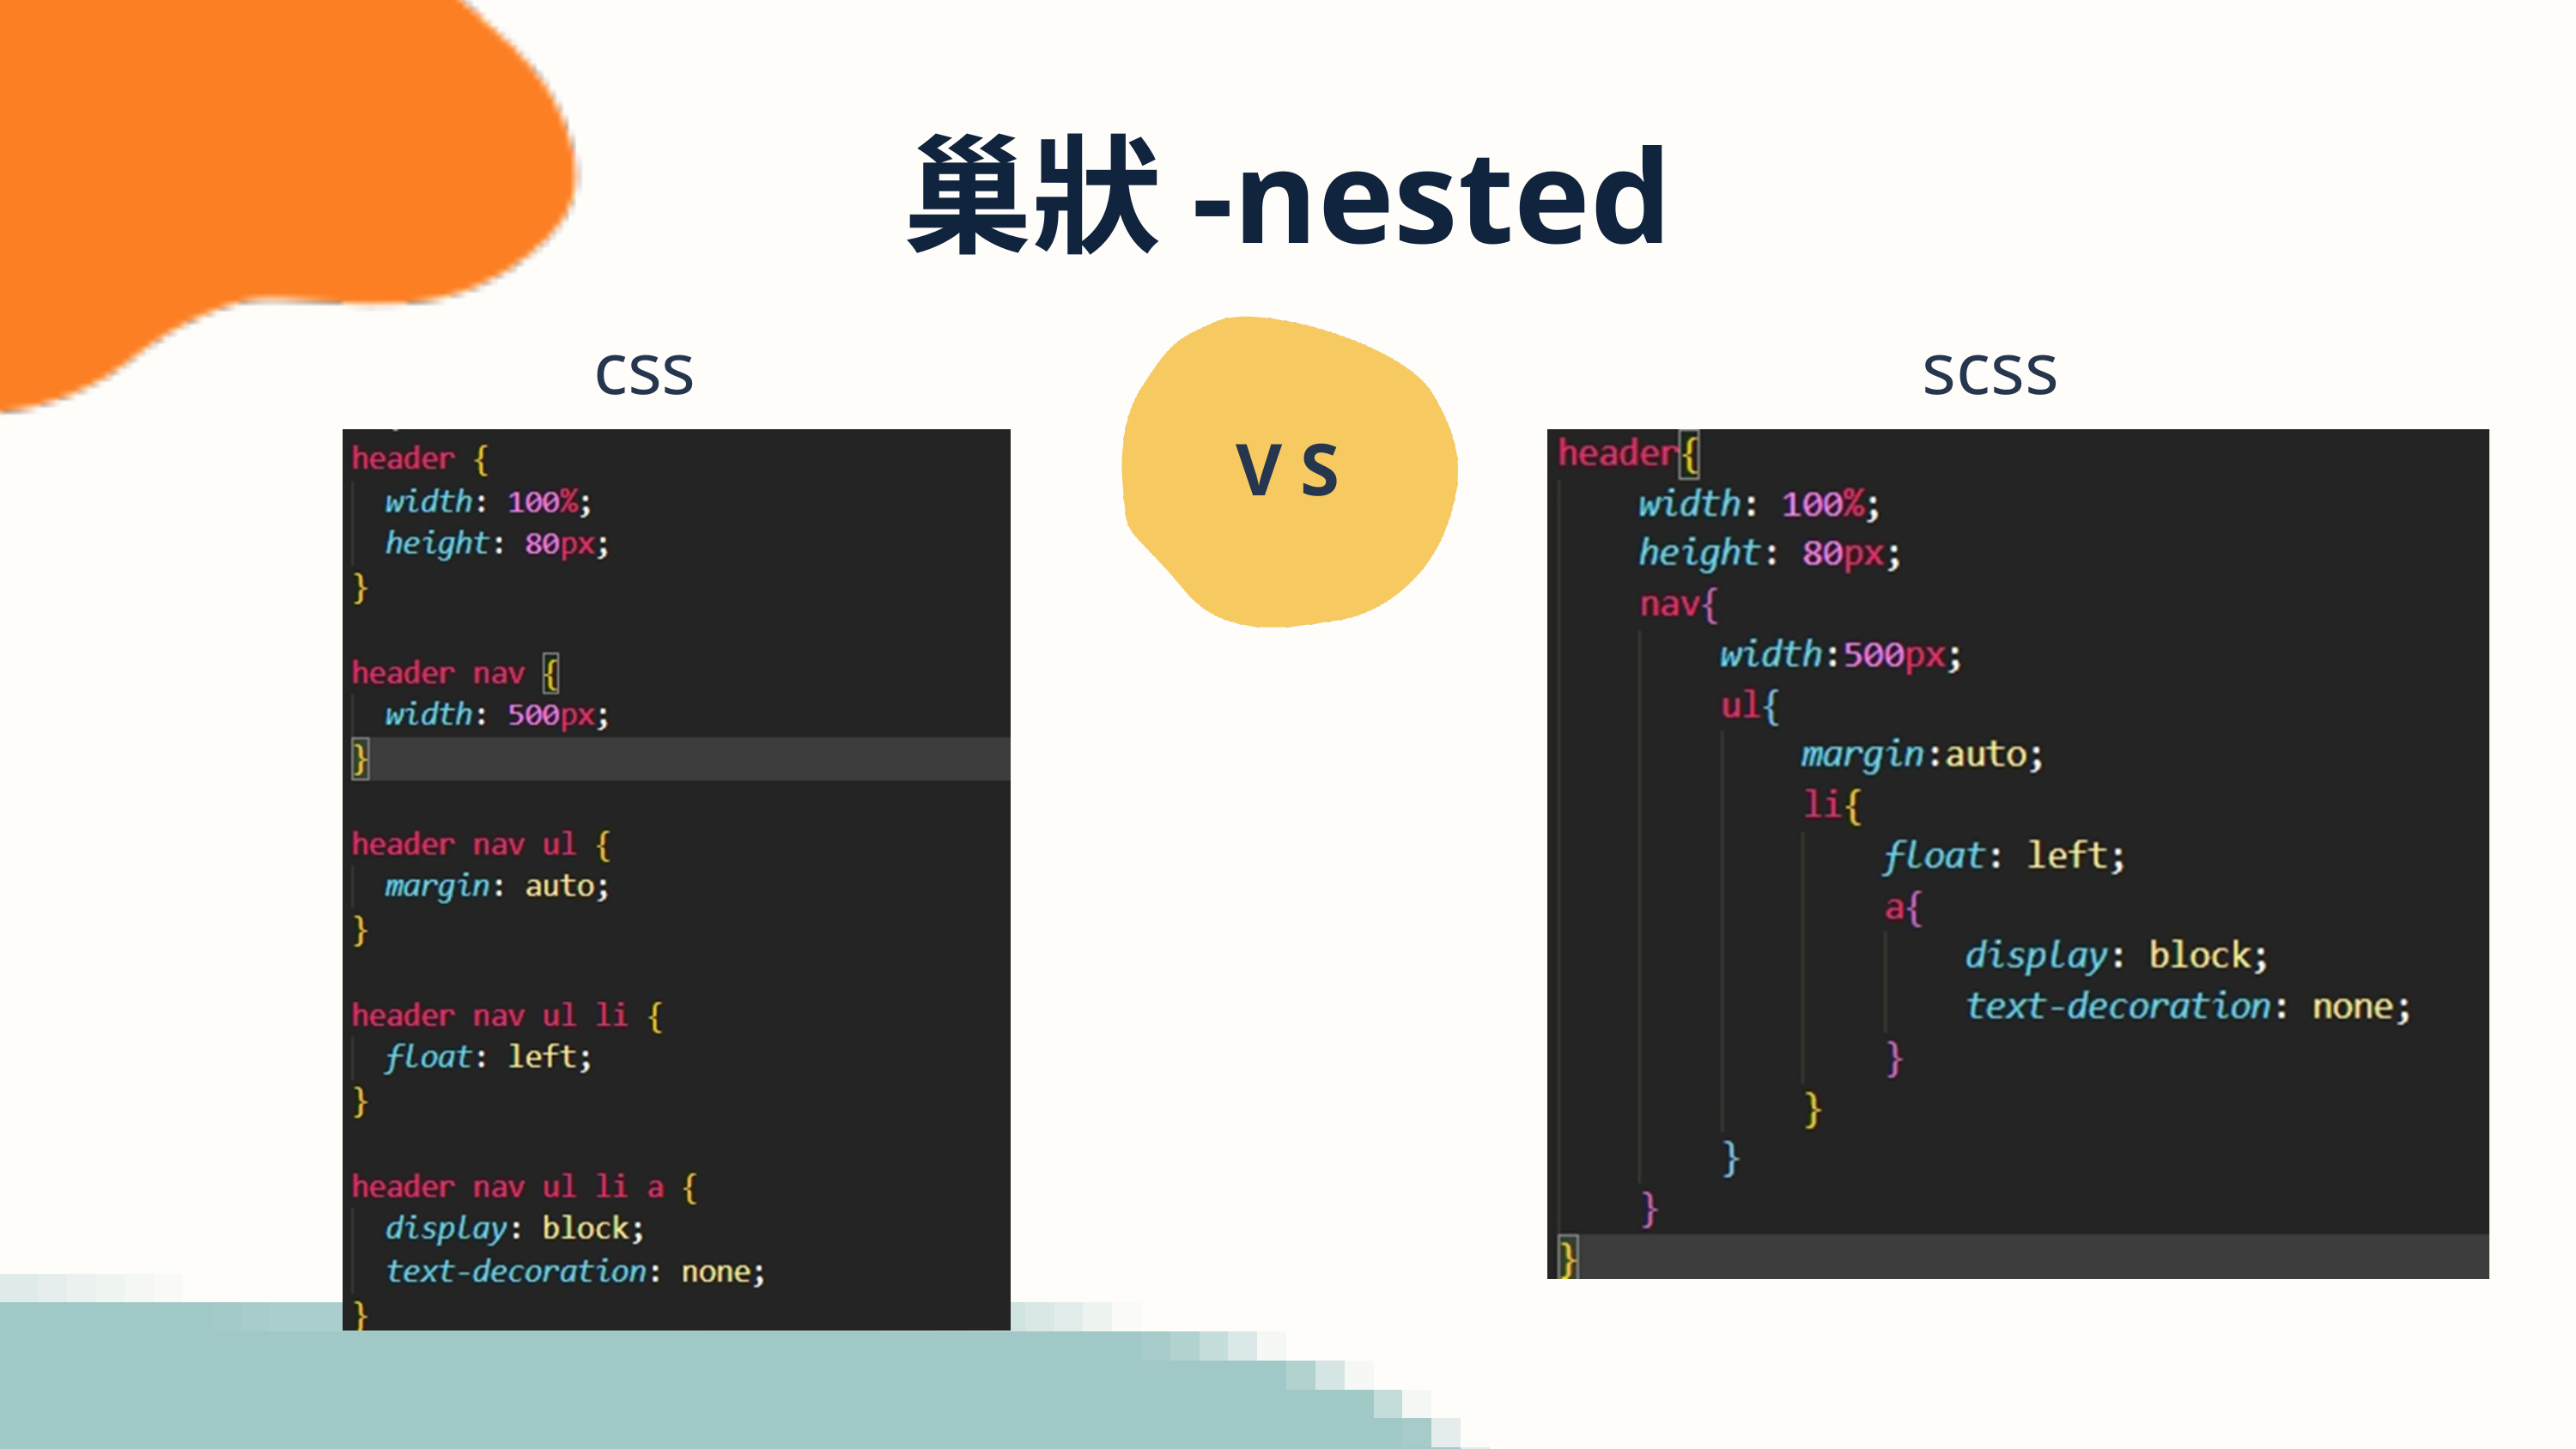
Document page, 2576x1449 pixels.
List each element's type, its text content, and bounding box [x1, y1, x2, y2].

picture [0, 429, 2490, 1449]
picture [0, 0, 586, 417]
text_box scss [1580, 336, 2402, 409]
picture [1112, 302, 1464, 640]
text_box 巢狀-nested [589, 108, 2029, 295]
text_box css [589, 336, 1061, 409]
